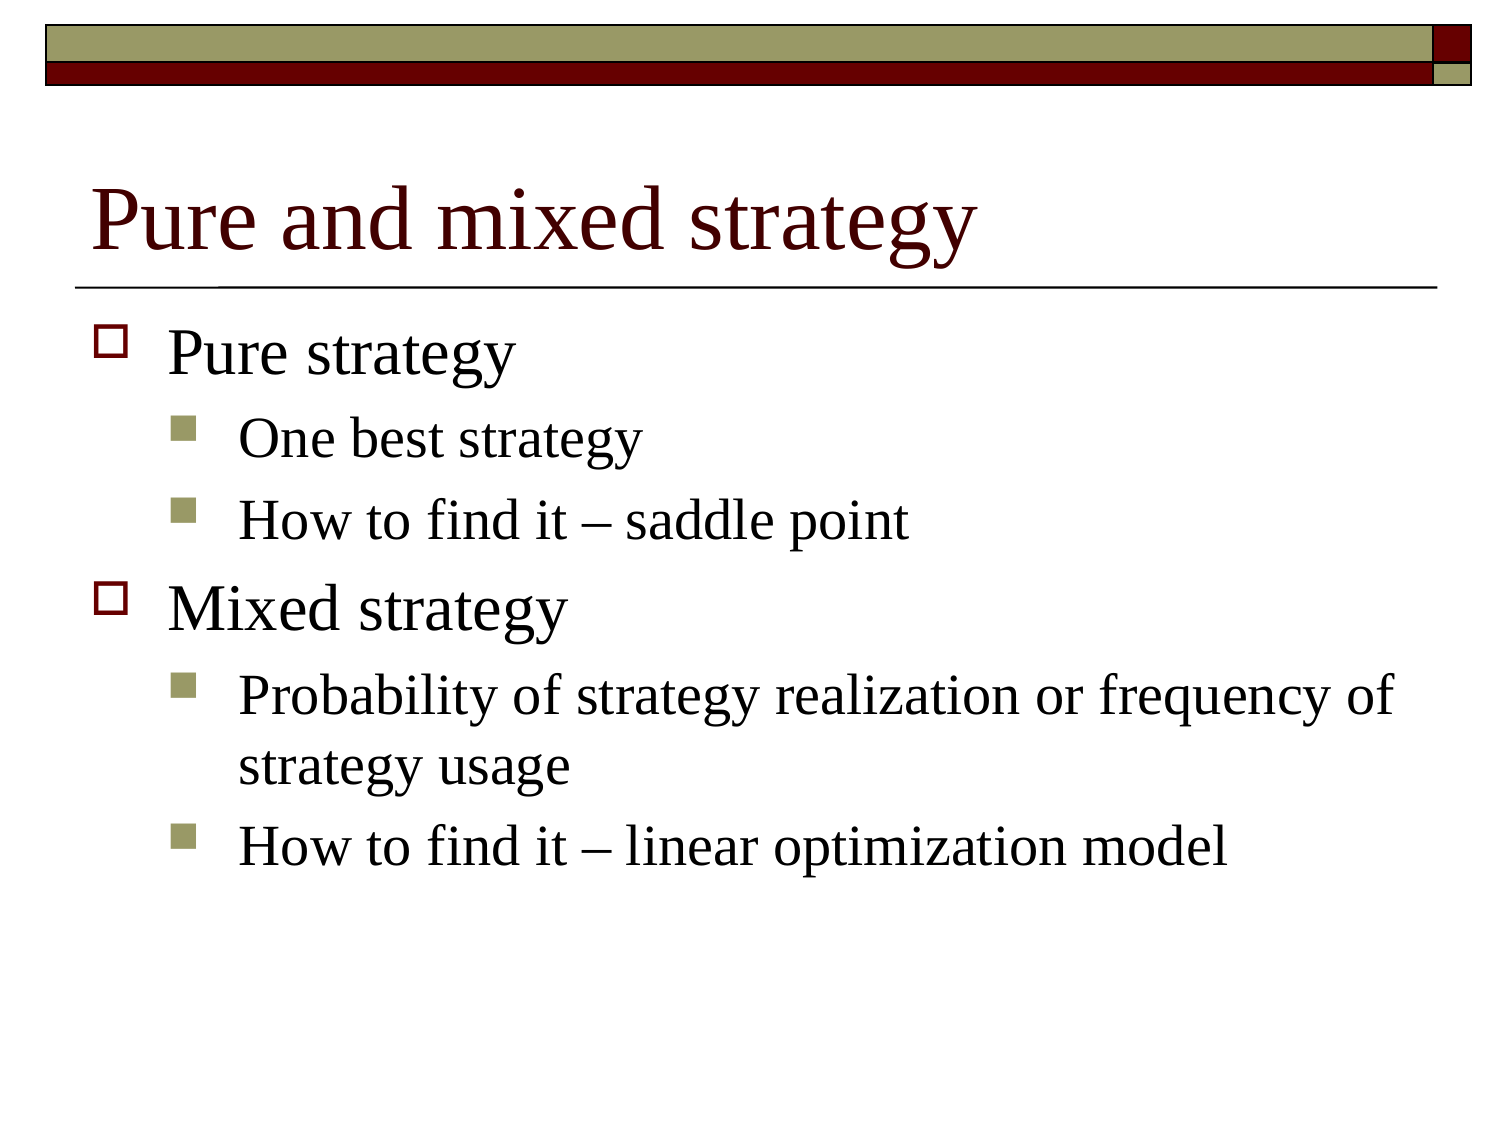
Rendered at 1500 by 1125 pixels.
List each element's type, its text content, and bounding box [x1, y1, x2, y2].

list Pure strategy One best strategy How to find it – saddle point Mixed strategy Probability of strategy realization or frequency of strategy usage How to find it – linear optimization model [74, 299, 1426, 1006]
title Pure and mixed strategy [74, 87, 1426, 276]
